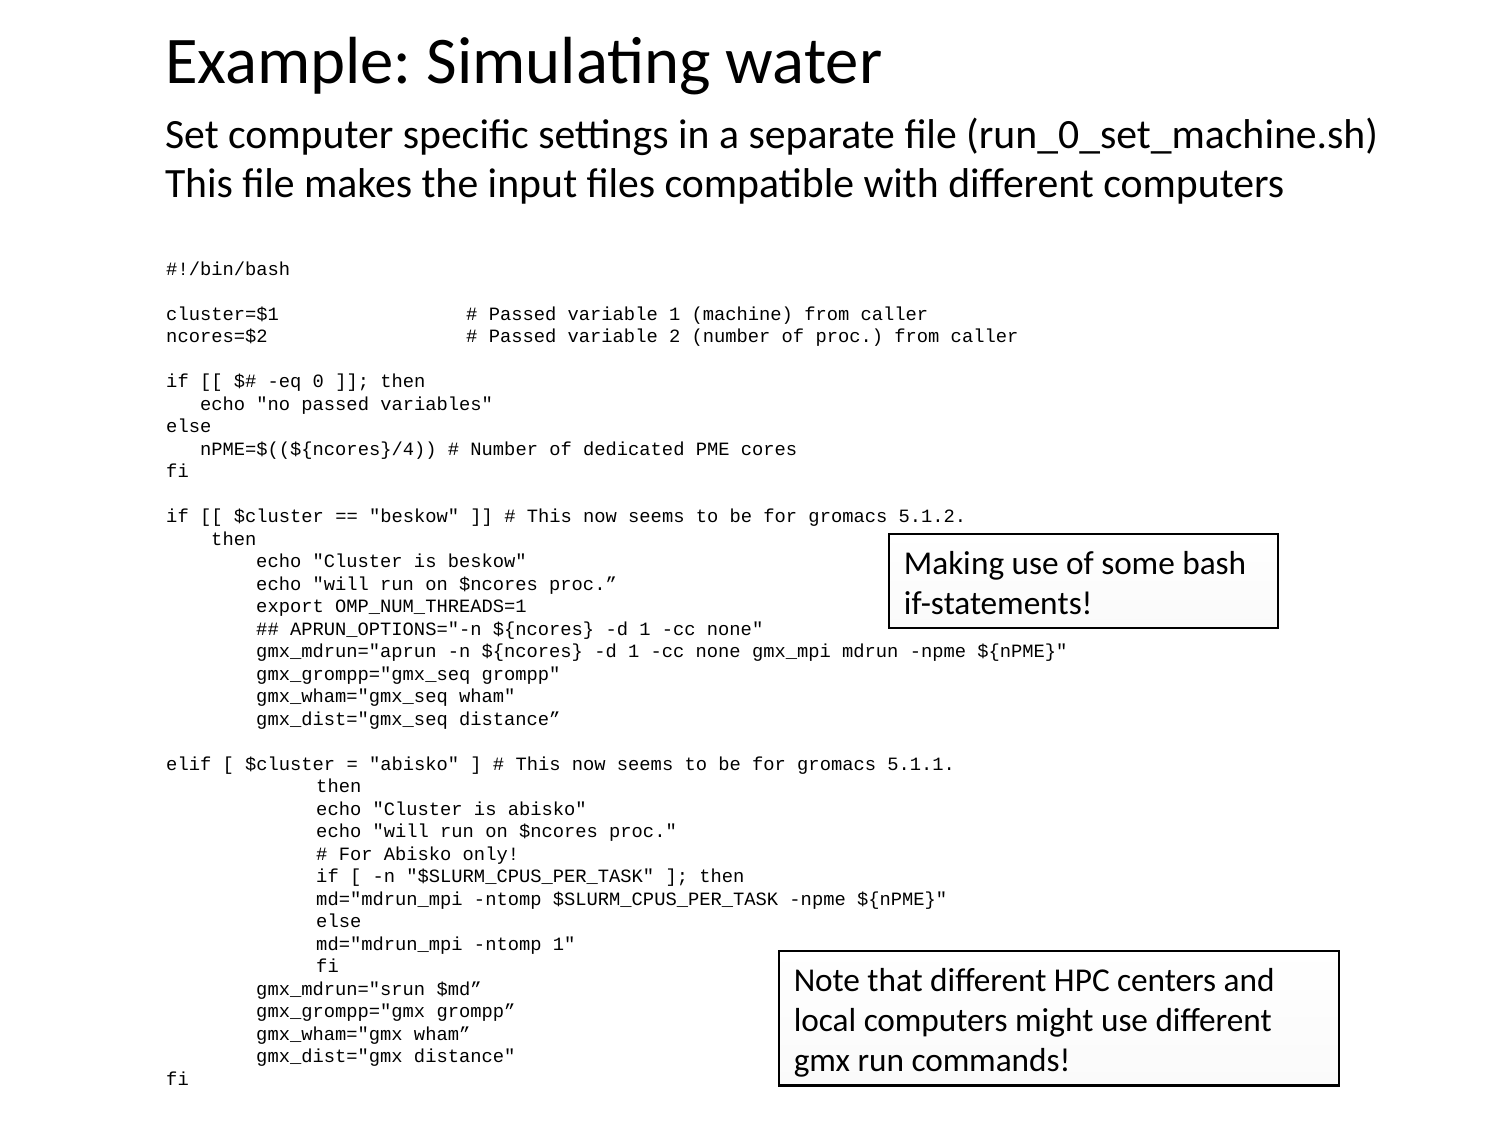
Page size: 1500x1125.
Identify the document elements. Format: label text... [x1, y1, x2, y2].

text_box Making use of some bash if-statements! [888, 533, 1279, 629]
text_box Note that different HPC centers and local computers might use different gmx run commands! [778, 950, 1340, 1087]
text_box Example: Simulating water Set computer specific settings in a separate file (run_0_set_machine.sh) This file makes the input files compatible with different computers [0, 23, 1472, 210]
text_box #!/bin/bash cluster=$1 # Passed variable 1 (machine) from caller ncores=$2 # Passed variable 2 (number of proc.) from caller if [[ $# -eq 0 ]]; then echo "no passed variables" else nPME=$((${ncores}/4)) # Number of dedicated PME cores fi if [[ $cluster == "beskow" ]] # This now seems to be for gromacs 5.1.2. then echo "Cluster is beskow" echo "will run on $ncores proc.” export OMP_NUM_THREADS=1 ## APRUN_OPTIONS="-n ${ncores} -d 1 -cc none" gmx_mdrun="aprun -n ${ncores} -d 1 -cc none gmx_mpi mdrun -npme ${nPME}" gmx_grompp="gmx_seq grompp" gmx_wham="gmx_seq wham" gmx_dist="gmx_seq distance” elif [ $cluster = "abisko" ] # This now seems to be for gromacs 5.1.1. then echo "Cluster is abisko" echo "will run on $ncores proc." # For Abisko only! if [ -n "$SLURM_CPUS_PER_TASK" ]; then md="mdrun_mpi -ntomp $SLURM_CPUS_PER_TASK -npme ${nPME}" else md="mdrun_mpi -ntomp 1" fi gmx_mdrun="srun $md” gmx_grompp="gmx grompp” gmx_wham="gmx wham” gmx_dist="gmx distance" fi [0, 248, 1500, 1115]
